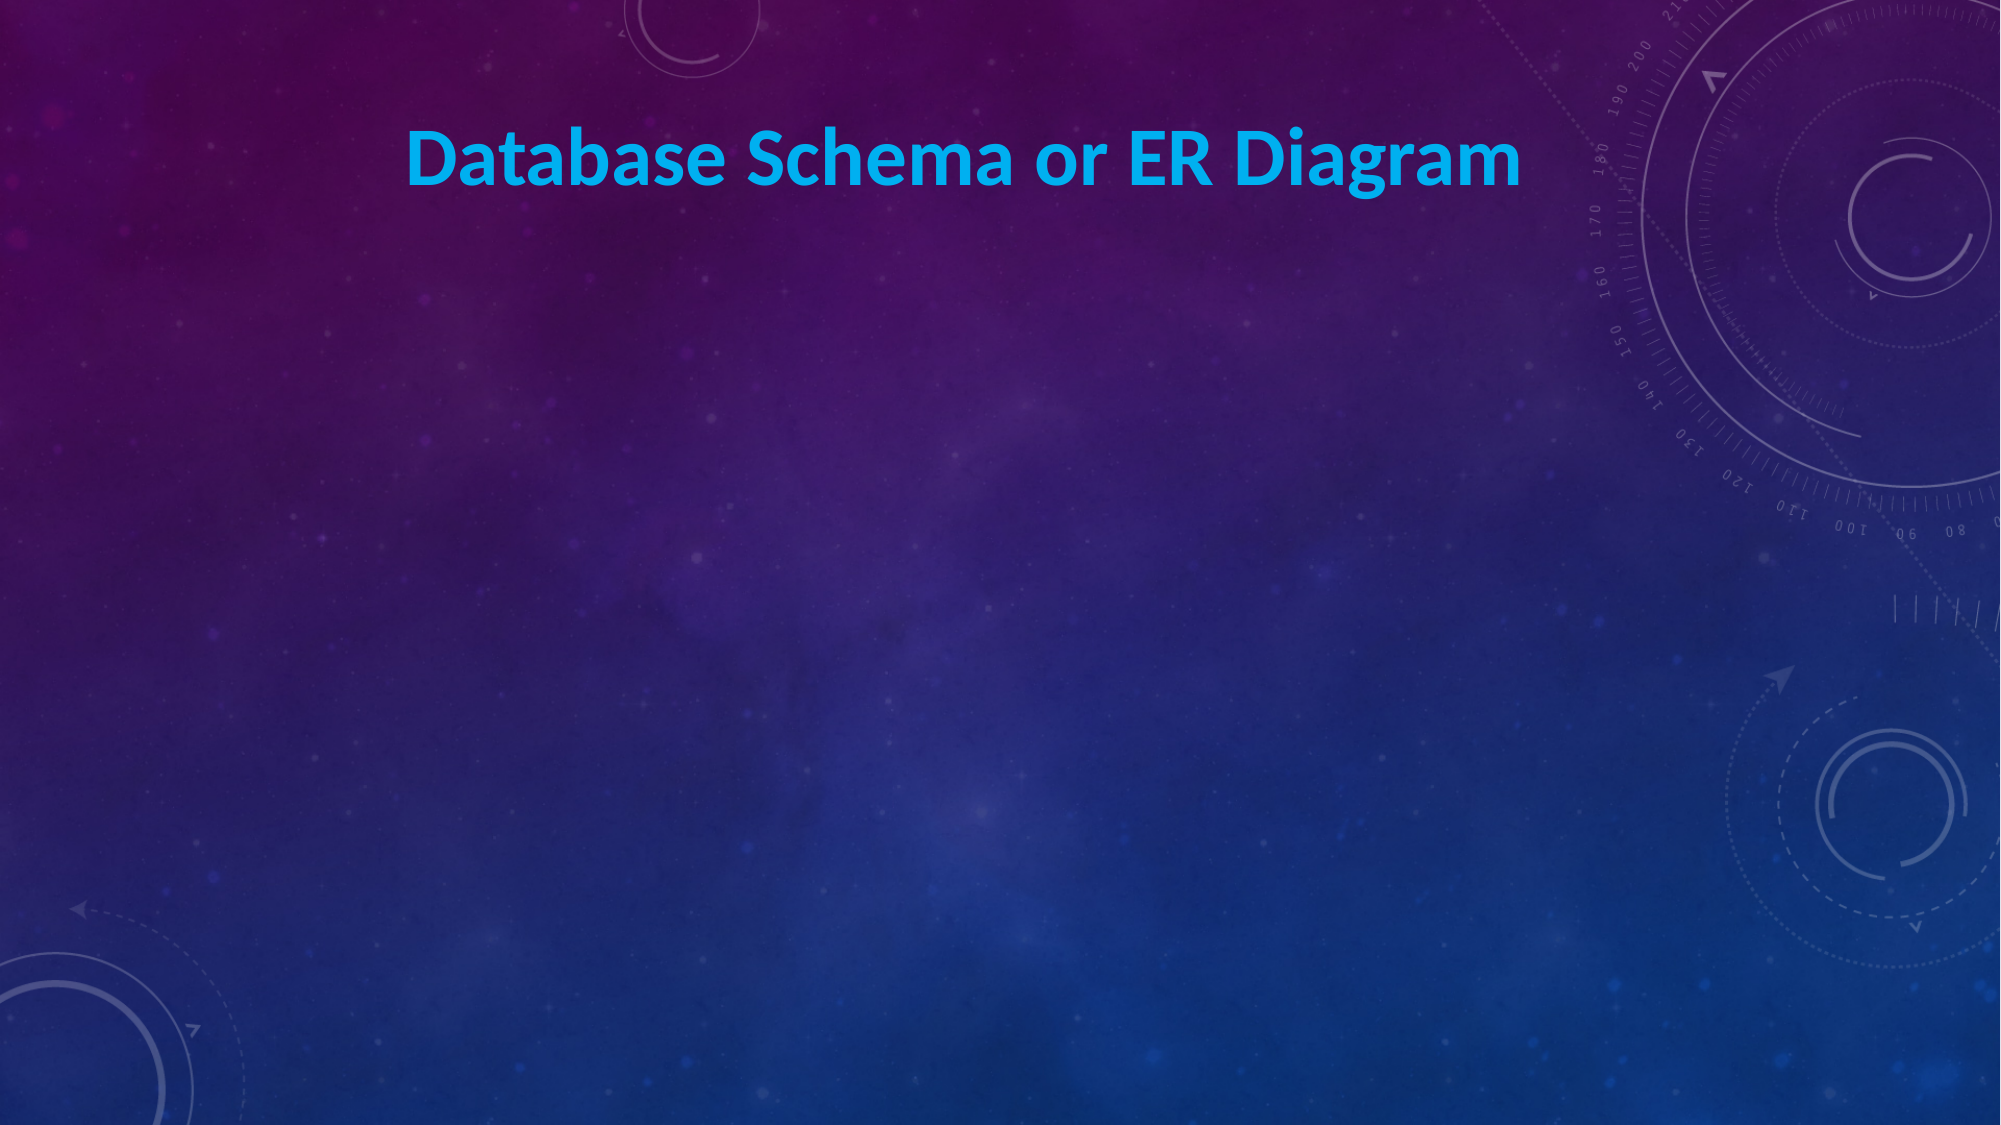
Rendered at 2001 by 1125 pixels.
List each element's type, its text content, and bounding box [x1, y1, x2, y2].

text_box Database Schema or ER Diagram [296, 94, 1559, 210]
picture [0, 0, 2001, 1125]
